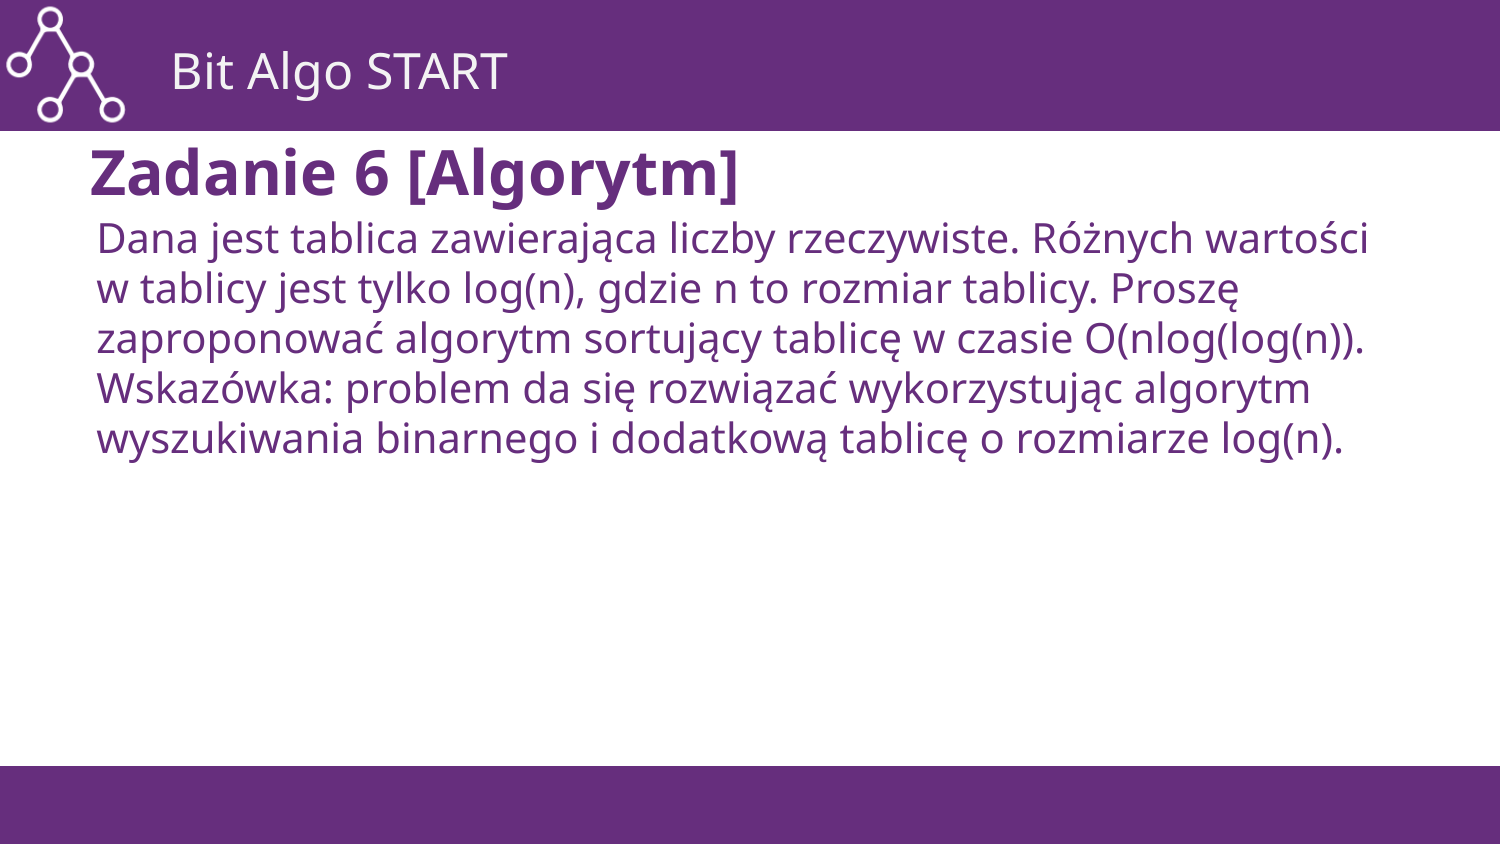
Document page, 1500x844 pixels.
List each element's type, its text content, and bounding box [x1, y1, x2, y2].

picture [0, 0, 138, 125]
list Dana jest tablica zawierająca liczby rzeczywiste. Różnych wartości w tablicy jest tylko log(n), gdzie n to rozmiar tablicy. Proszę zaproponować algorytm sortujący tablicę w czasie O(nlog(log(n)). Wskazówka: problem da się rozwiązać wykorzystując algorytm wyszukiwania binarnego i dodatkową tablicę o rozmiarze log(n). [75, 196, 1425, 808]
title Zadanie 6 [Algorytm] [75, 129, 1425, 196]
